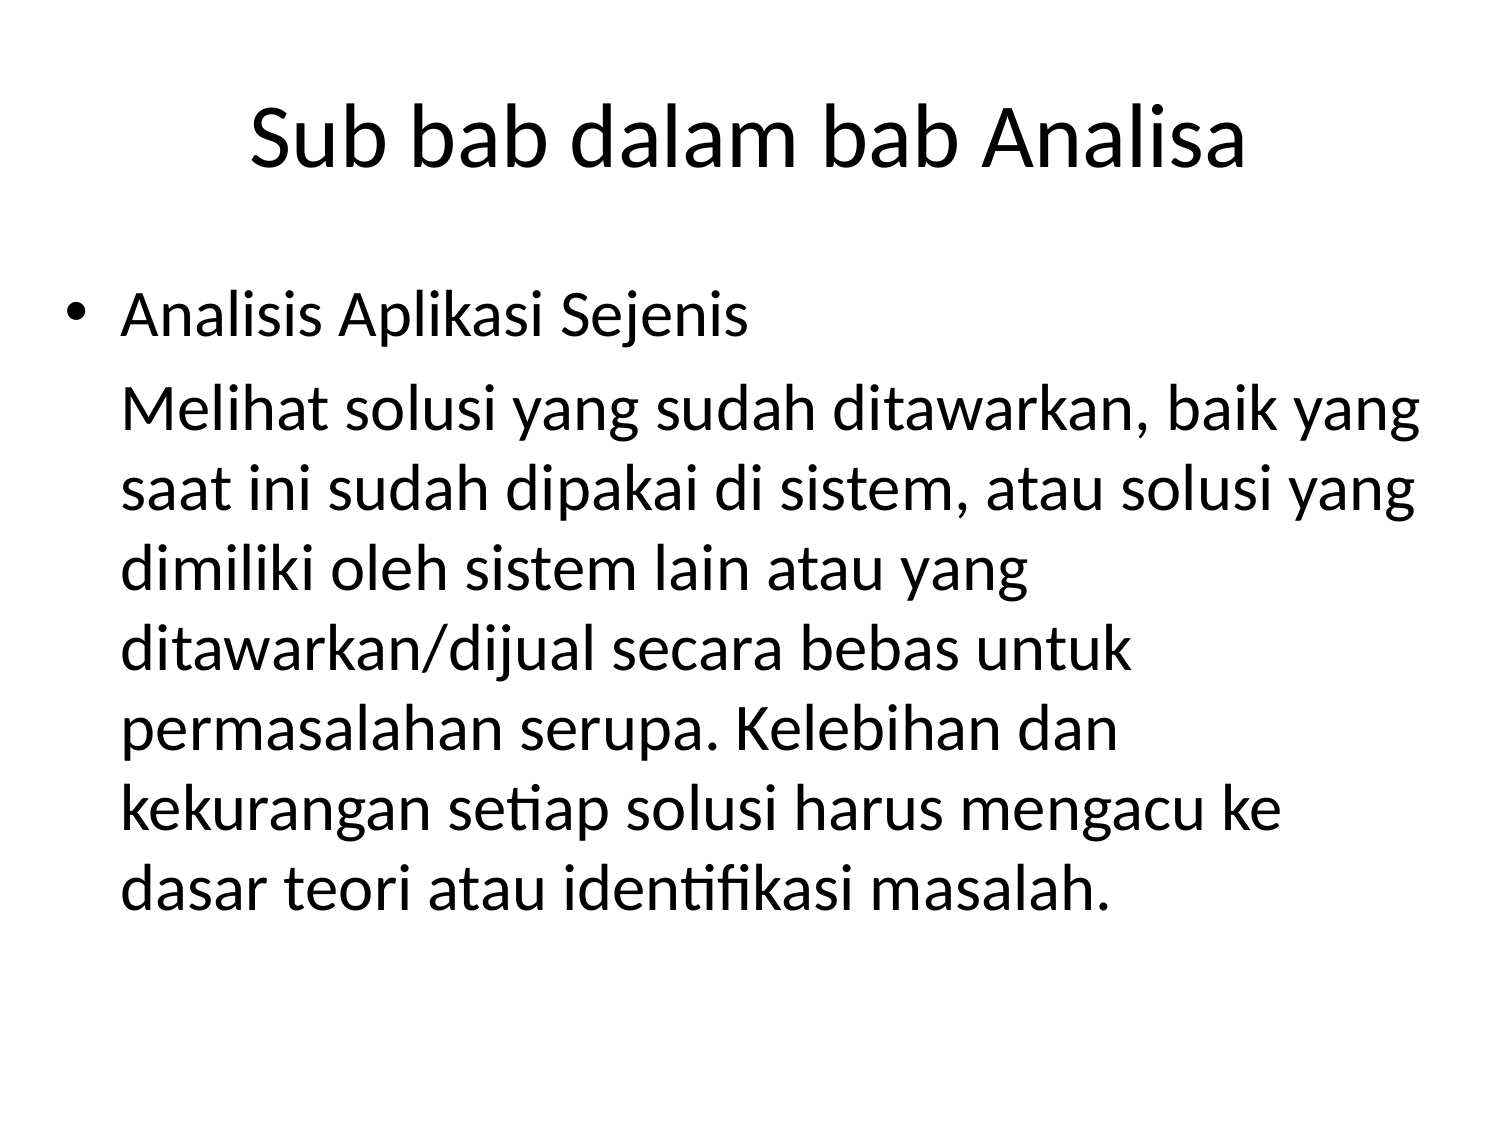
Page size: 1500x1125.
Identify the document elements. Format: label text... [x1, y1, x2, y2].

title Sub bab dalam bab Analisa [49, 37, 1451, 225]
list Analisis Aplikasi Sejenis Melihat solusi yang sudah ditawarkan, baik yang saat ini sudah dipakai di sistem, atau solusi yang dimiliki oleh sistem lain atau yang ditawarkan/dijual secara bebas untuk permasalahan serupa. Kelebihan dan kekurangan setiap solusi harus mengacu ke dasar teori atau identifikasi masalah. [49, 262, 1454, 1001]
